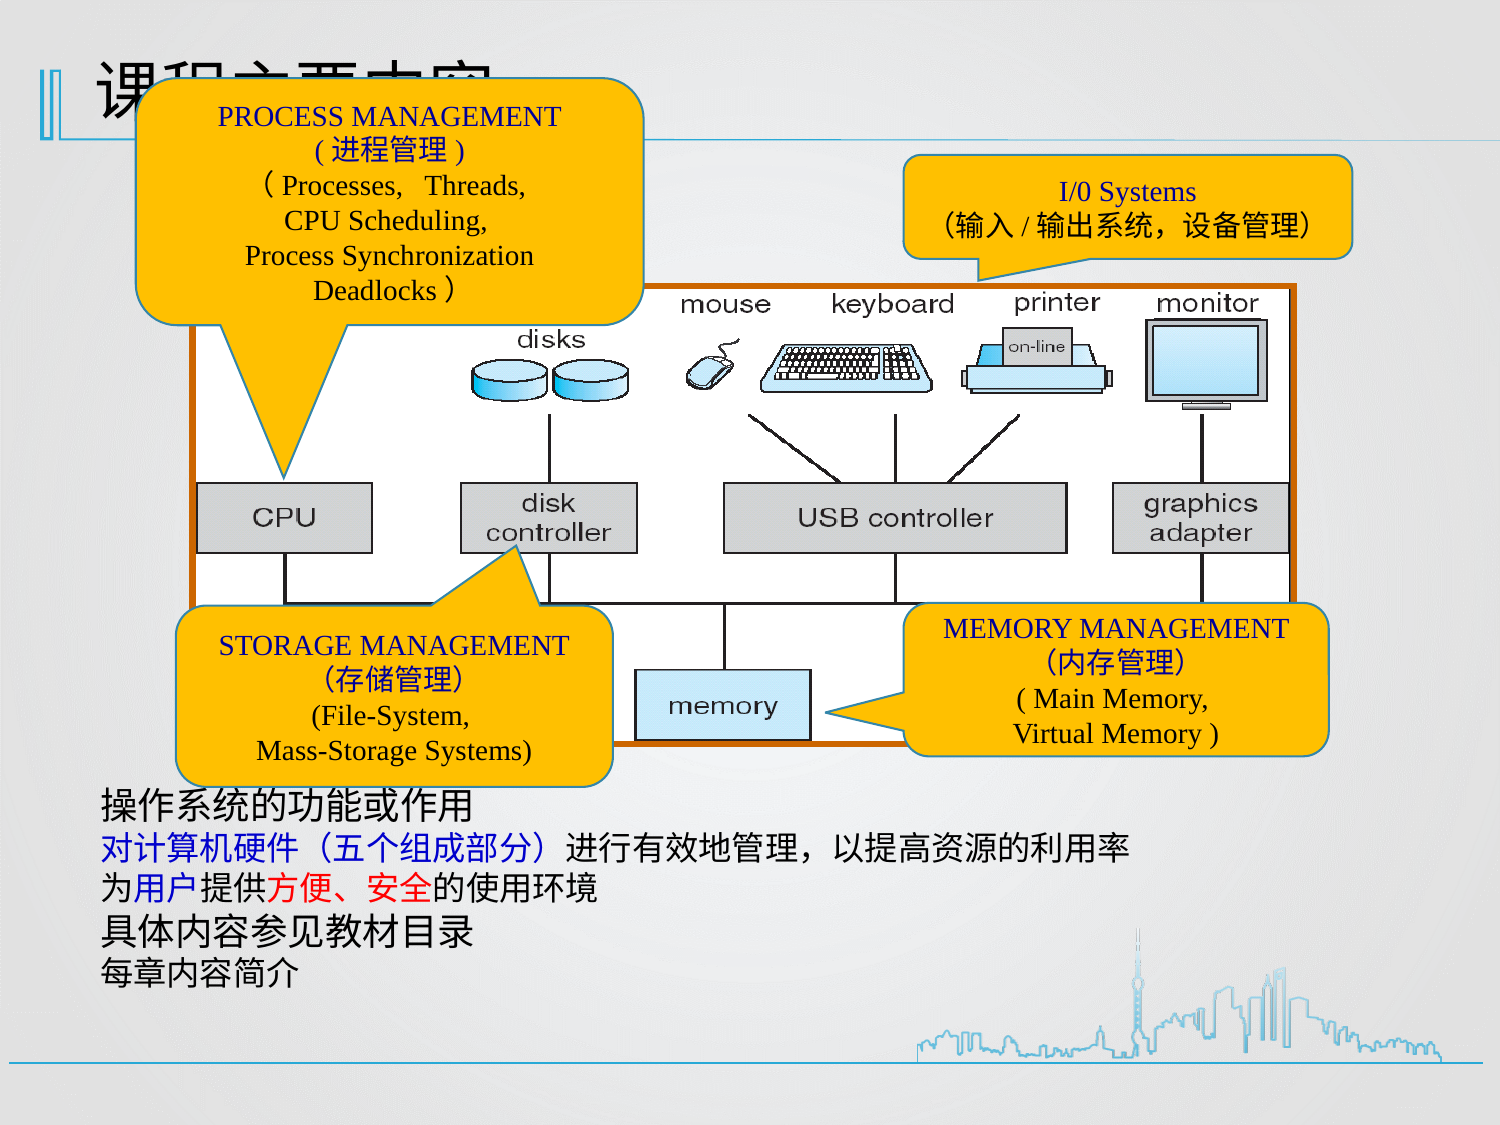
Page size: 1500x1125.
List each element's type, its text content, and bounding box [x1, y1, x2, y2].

picture [0, 0, 1500, 1125]
text_box I/0 Systems （输入/输出系统，设备管理） [902, 153, 1354, 282]
list 操作系统的功能或作用 对计算机硬件（五个组成部分）进行有效地管理，以提高资源的利用率 为用户提供方便、安全的使用环境 具体内容参见教材目录 每章内容简介 [85, 775, 1292, 1061]
title 课程主要内容 [79, 41, 1407, 138]
picture [195, 288, 1291, 741]
text_box MEMORY MANAGEMENT （内存管理） ( Main Memory, Virtual Memory ) [904, 601, 1330, 758]
text_box PROCESS MANAGEMENT (进程管理) （Processes, Threads, CPU Scheduling, Process Synchronization Deadlocks） [134, 77, 645, 327]
text_box STORAGE MANAGEMENT （存储管理） (File-System, Mass-Storage Systems) [174, 606, 614, 788]
